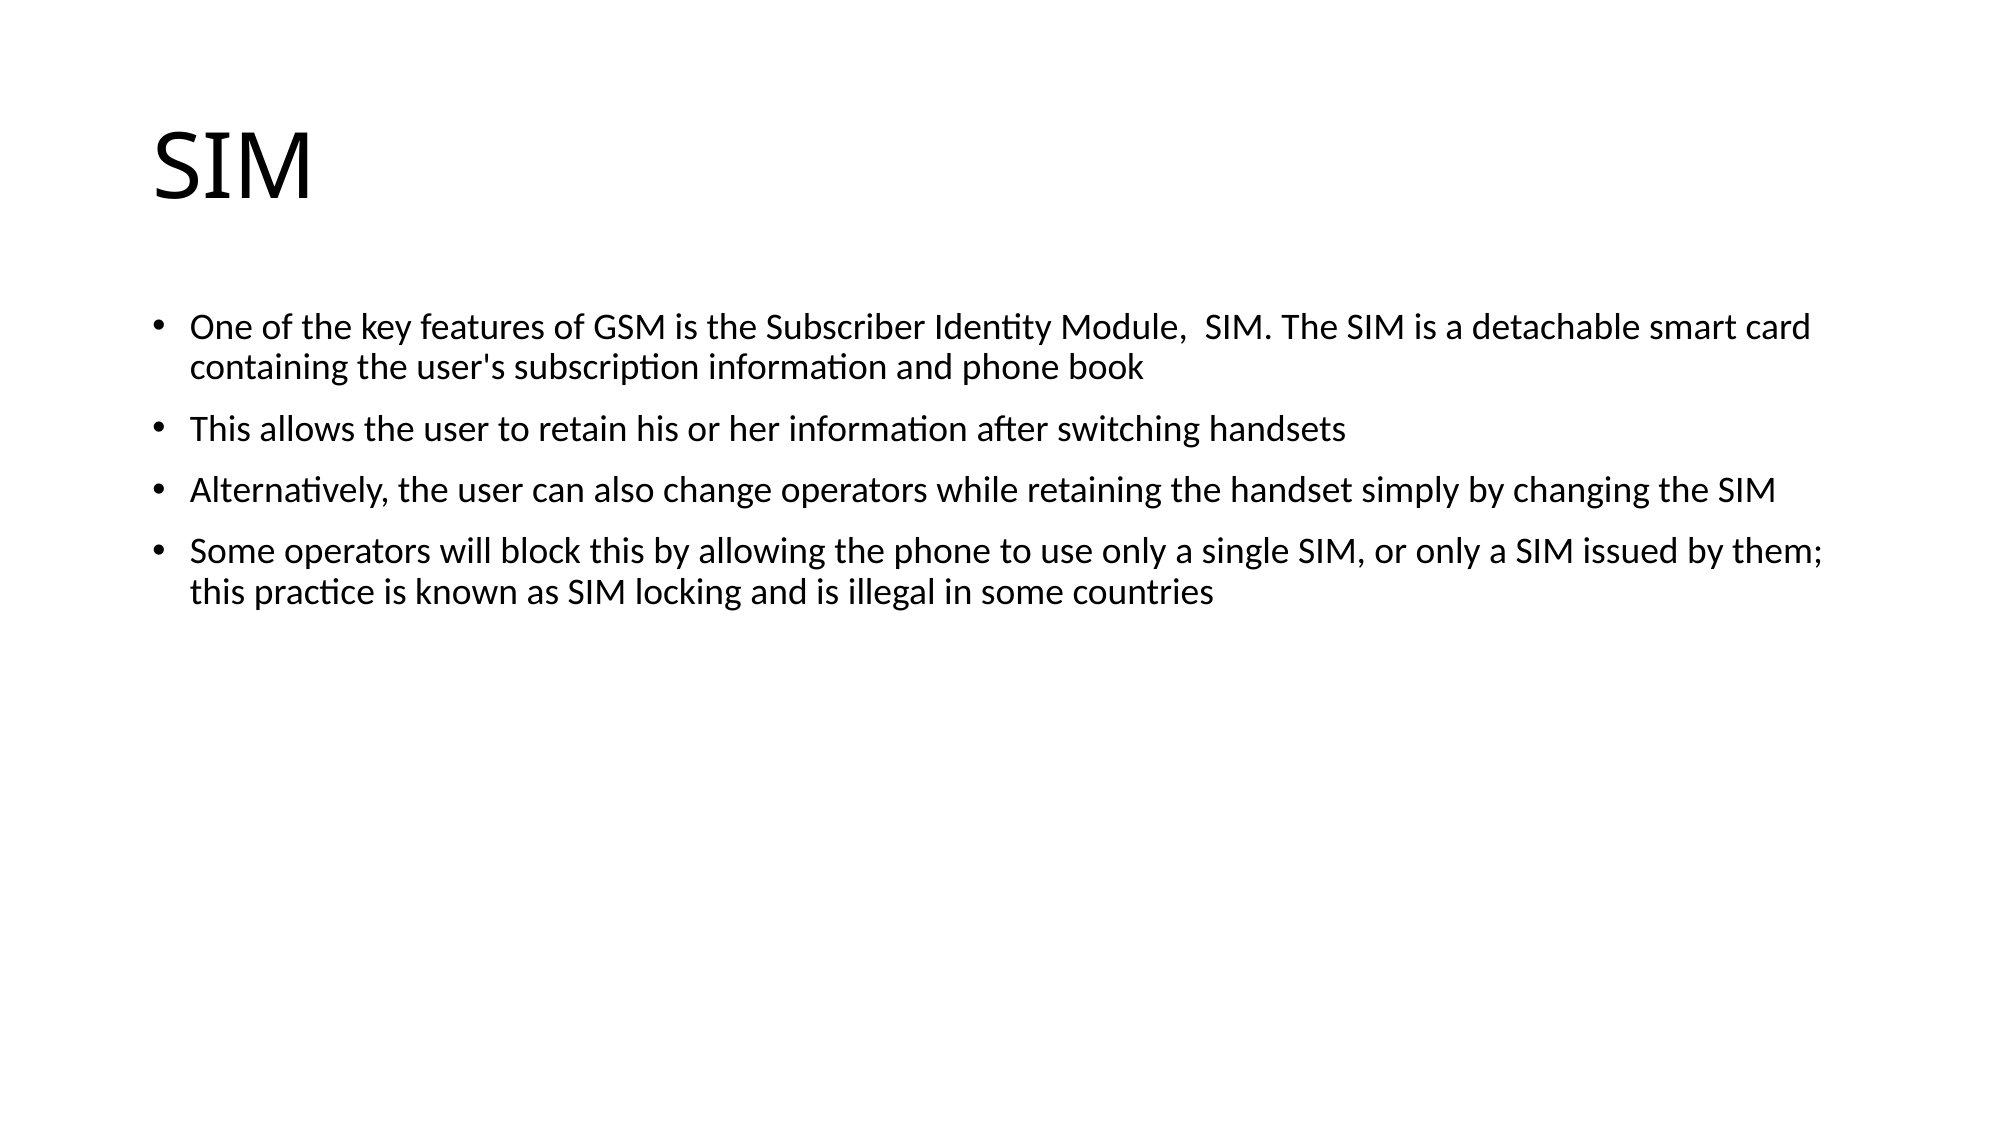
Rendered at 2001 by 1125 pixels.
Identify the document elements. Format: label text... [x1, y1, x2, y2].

title SIM [137, 59, 1863, 278]
list One of the key features of GSM is the Subscriber Identity Module, SIM. The SIM is a detachable smart card containing the user's subscription information and phone book This allows the user to retain his or her information after switching handsets Alternatively, the user can also change operators while retaining the handset simply by changing the SIM Some operators will block this by allowing the phone to use only a single SIM, or only a SIM issued by them; this practice is known as SIM locking and is illegal in some countries [137, 299, 1863, 1014]
